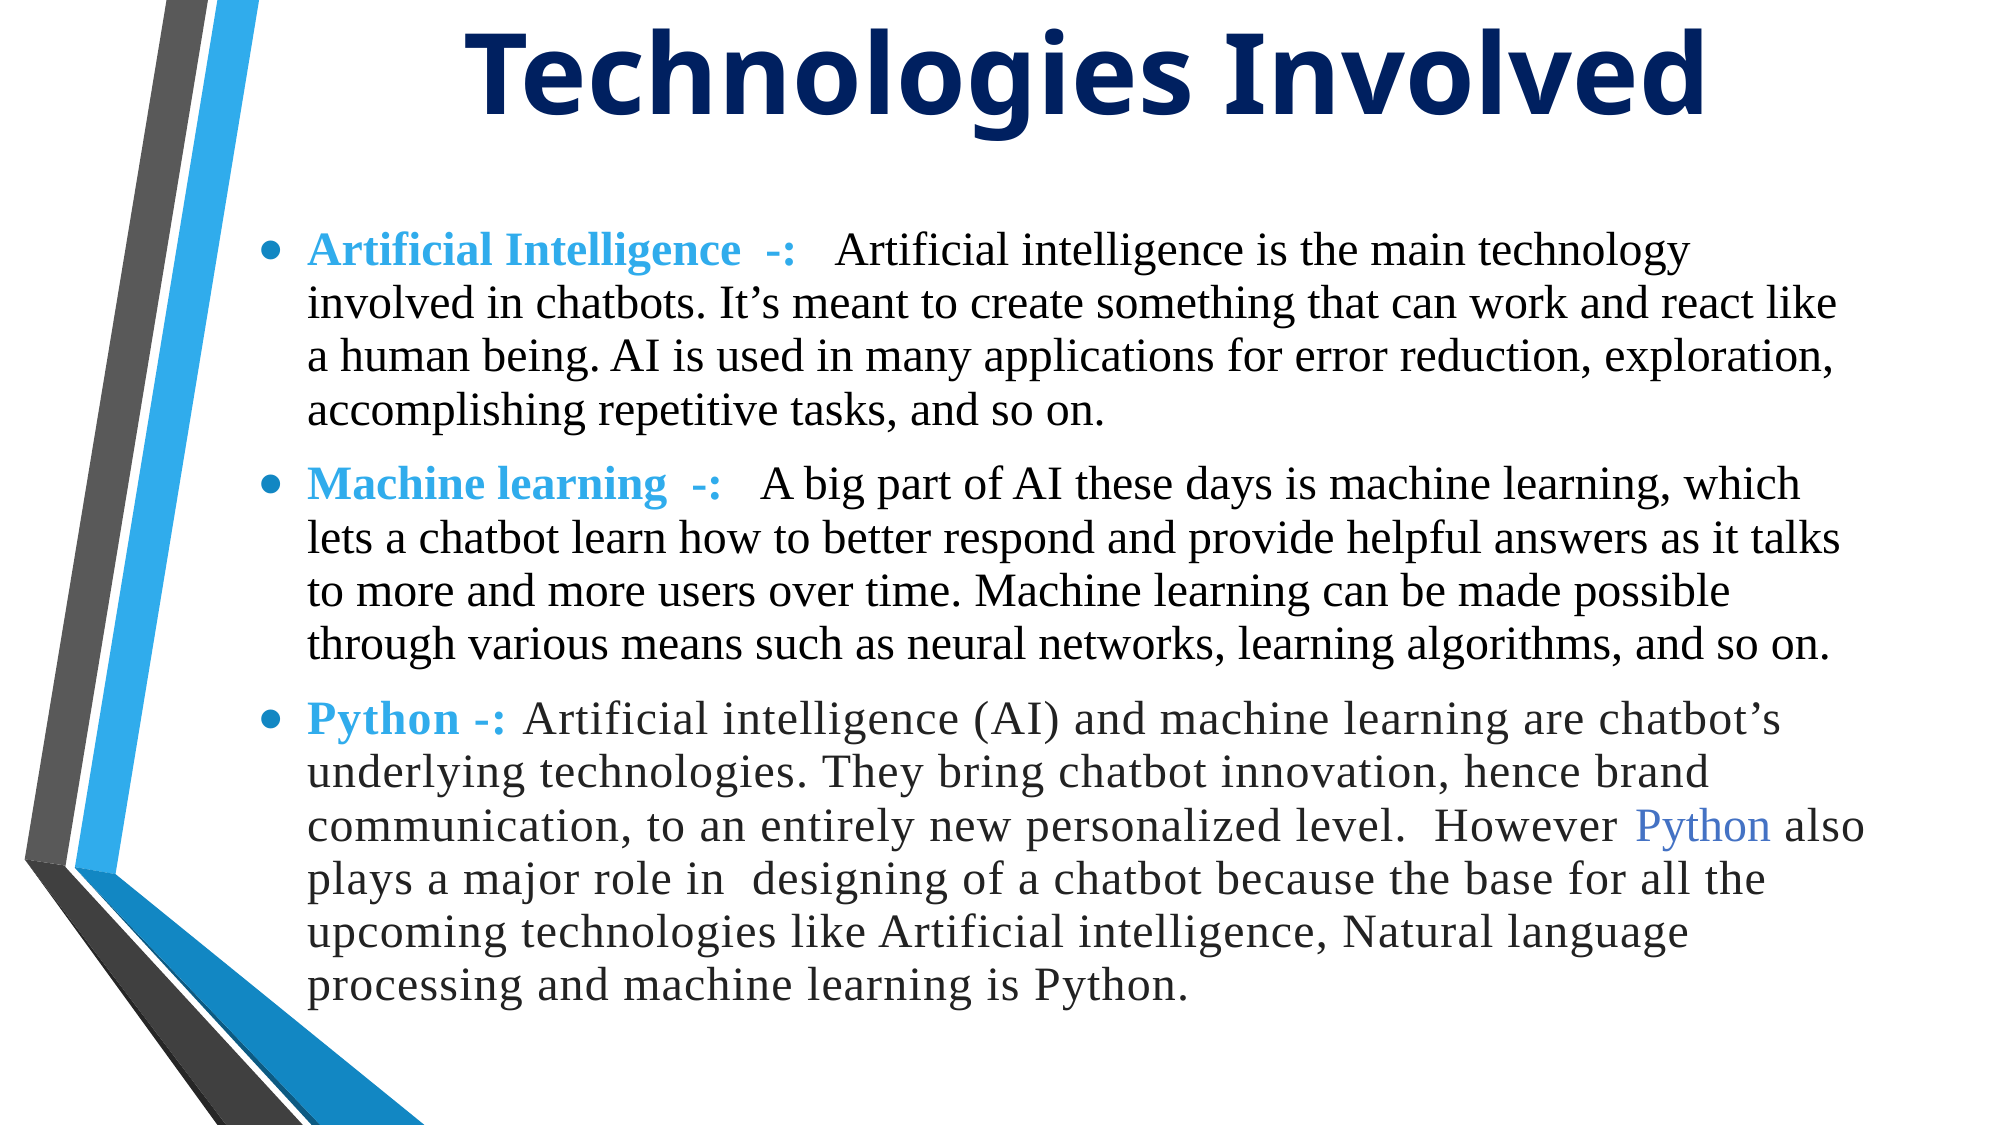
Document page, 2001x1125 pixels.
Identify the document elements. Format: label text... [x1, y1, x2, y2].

list Artificial Intelligence -: Artificial intelligence is the main technology involved in chatbots. It’s meant to create something that can work and react like a human being. AI is used in many applications for error reduction, exploration, accomplishing repetitive tasks, and so on. Machine learning -: A big part of AI these days is machine learning, which lets a chatbot learn how to better respond and provide helpful answers as it talks to more and more users over time. Machine learning can be made possible through various means such as neural networks, learning algorithms, and so on. Python -: Artificial intelligence (AI) and machine learning are chatbot’s underlying technologies. They bring chatbot innovation, hence brand communication, to an entirely new personalized level. However Python also plays a major role in designing of a chatbot because the base for all the upcoming technologies like Artificial intelligence, Natural language processing and machine learning is Python. [243, 214, 1887, 1032]
title Technologies Involved [265, 0, 1910, 215]
